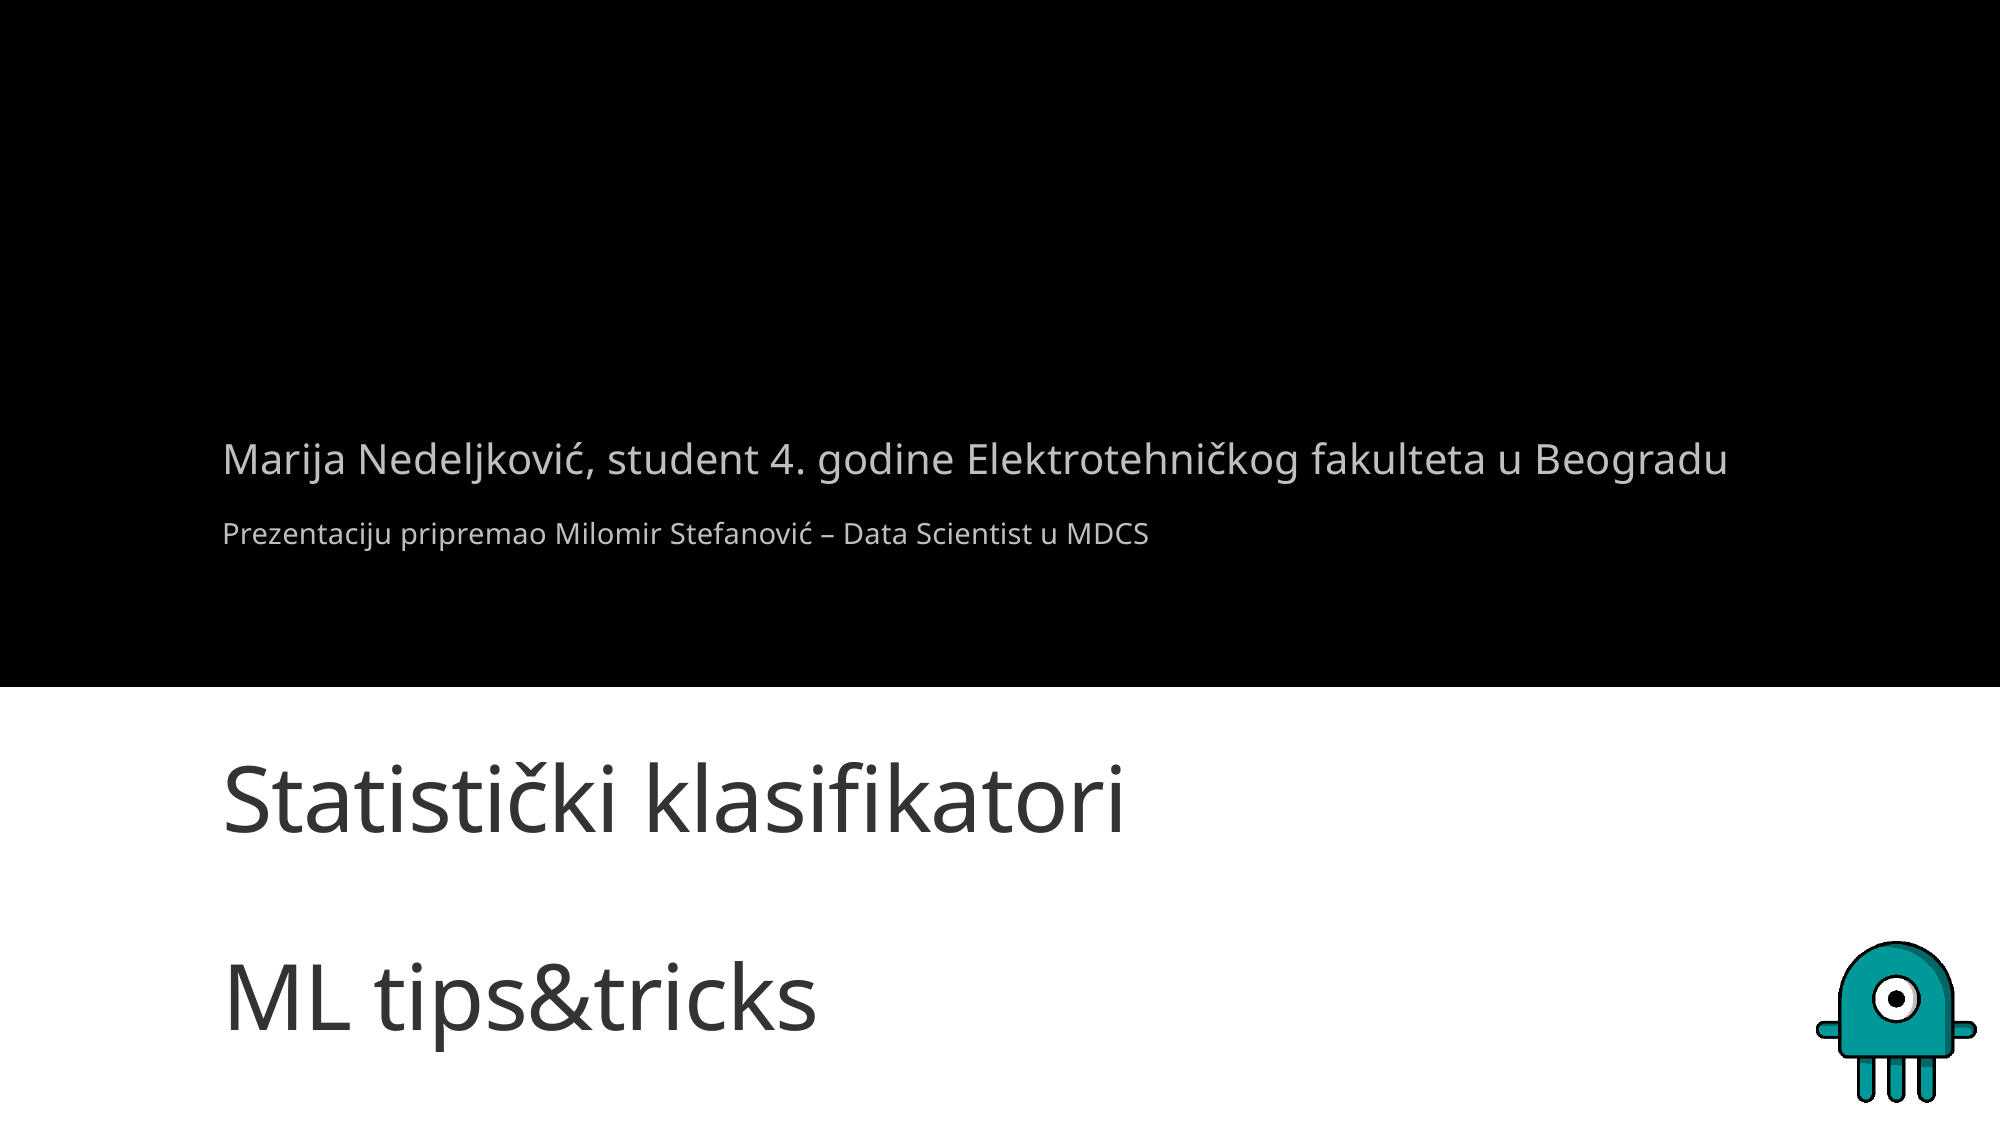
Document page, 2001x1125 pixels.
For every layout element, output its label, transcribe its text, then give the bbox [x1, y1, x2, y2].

picture [1792, 917, 2000, 1125]
text_box [0, 686, 2000, 1125]
title Statistički klasifikatori ML tips&tricks [206, 730, 1797, 1074]
subtitle Marija Nedeljković, student 4. godine Elektrotehničkog fakulteta u Beogradu Prezentaciju pripremao Milomir Stefanović – Data Scientist u MDCS [206, 114, 1773, 614]
text_box [0, 0, 2000, 686]
